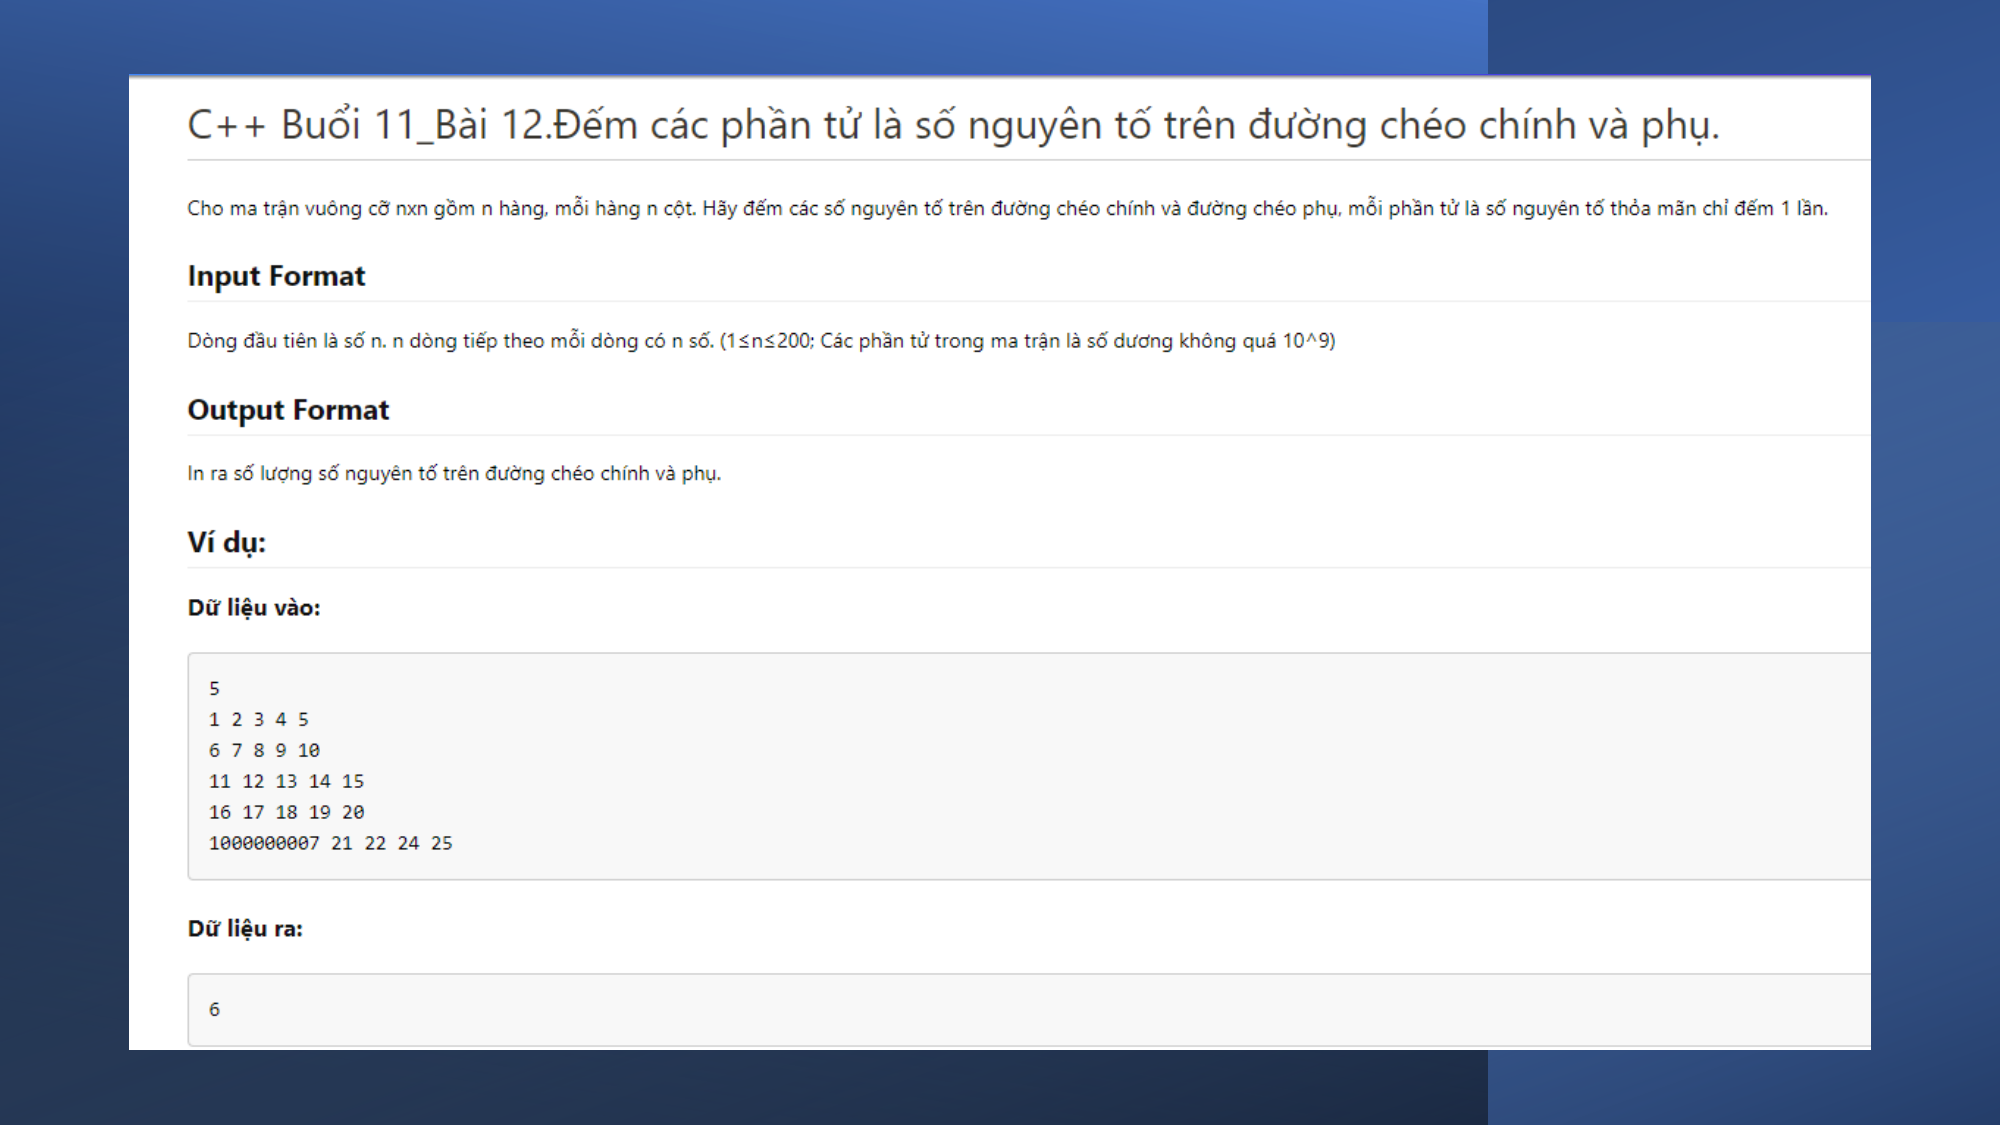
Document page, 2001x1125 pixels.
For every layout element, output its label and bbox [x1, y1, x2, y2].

text_box [0, 321, 2000, 1125]
text_box [0, 0, 1489, 321]
text_box [1489, 0, 2000, 321]
picture [129, 74, 1871, 1050]
